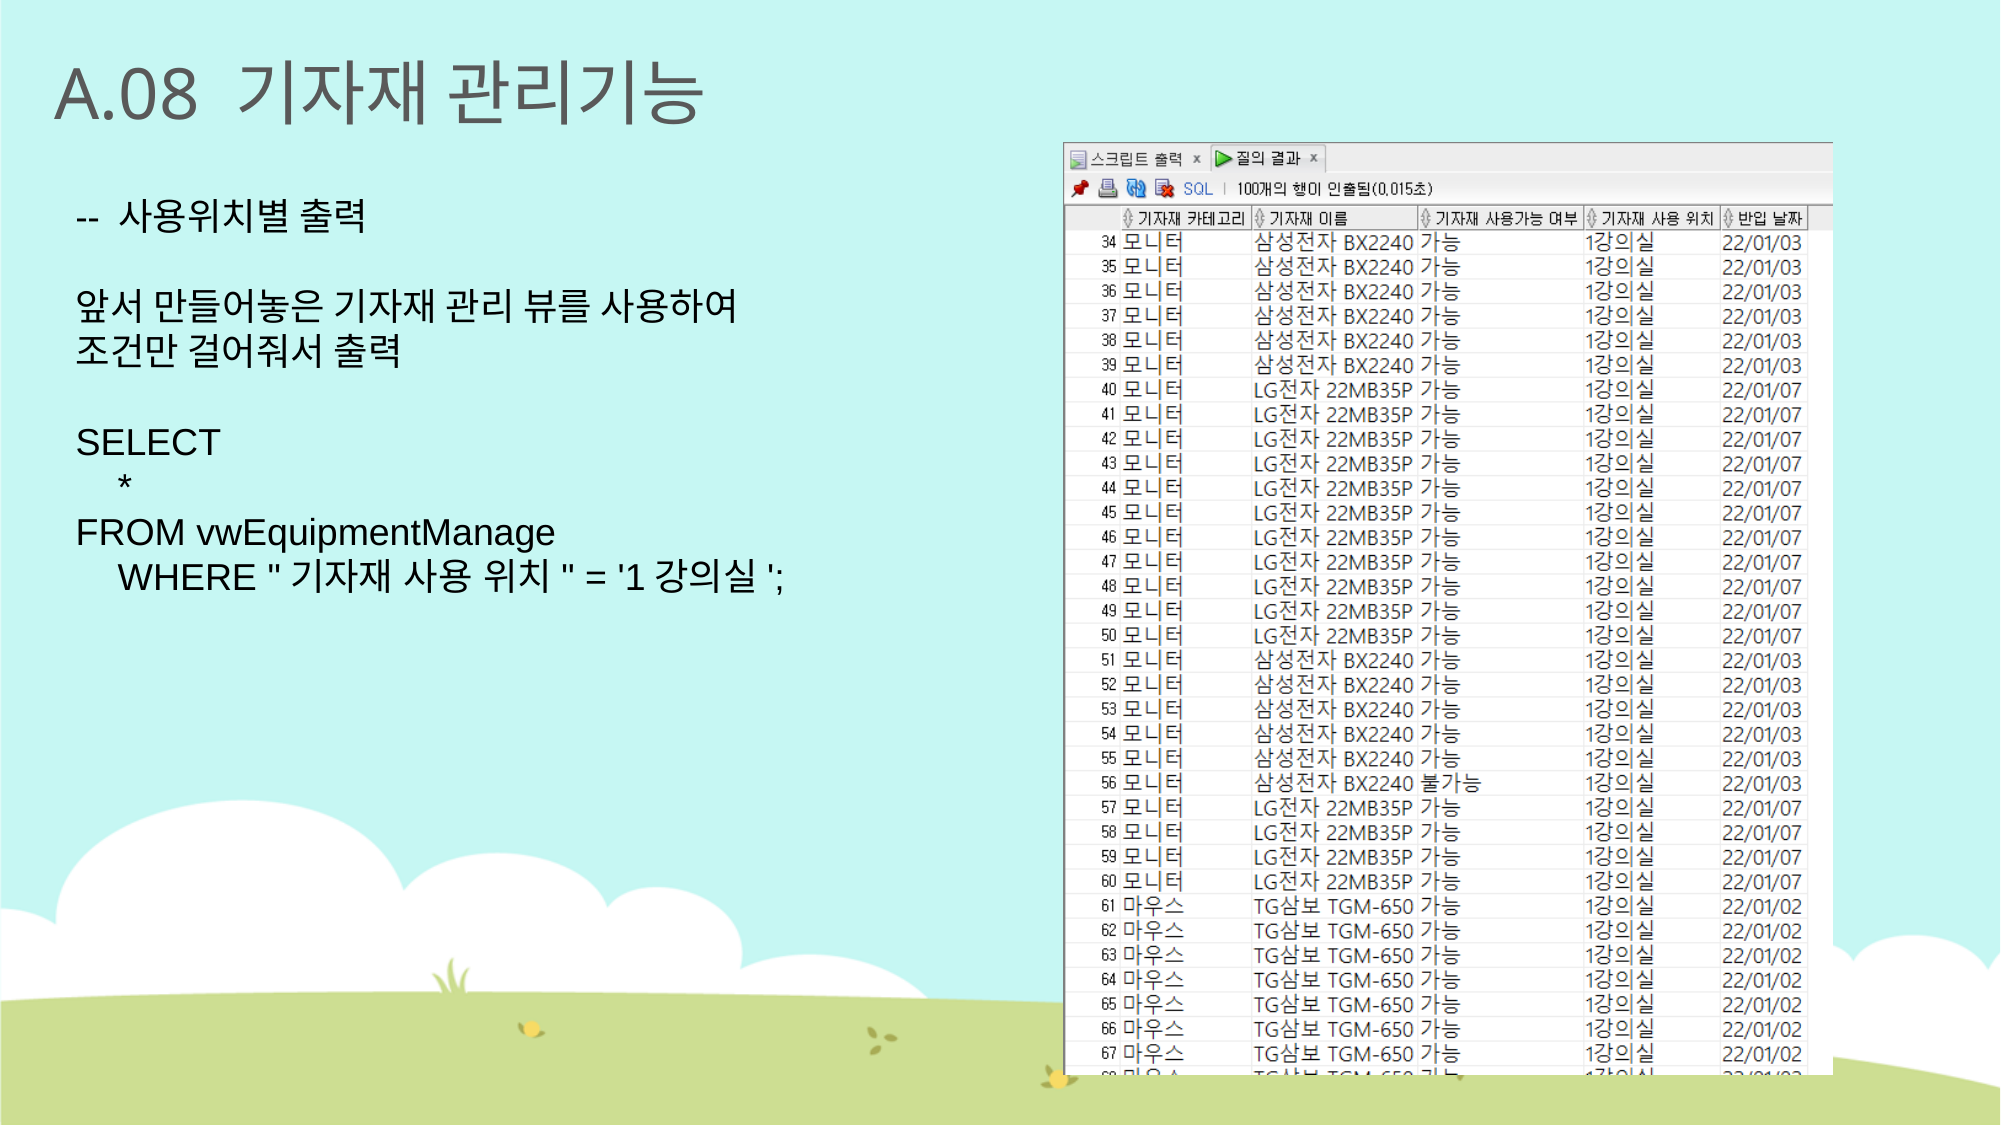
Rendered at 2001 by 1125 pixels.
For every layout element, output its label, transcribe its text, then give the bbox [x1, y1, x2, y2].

title A.08 기자재 관리기능 [39, 26, 1586, 143]
text_box -- 사용위치별 출력 앞서 만들어놓은 기자재 관리 뷰를 사용하여 조건만 걸어줘서 출력 SELECT * FROM vwEquipmentManage WHERE "기자재 사용 위치" = '1강의실'; [60, 177, 954, 703]
picture [0, 0, 2001, 1125]
